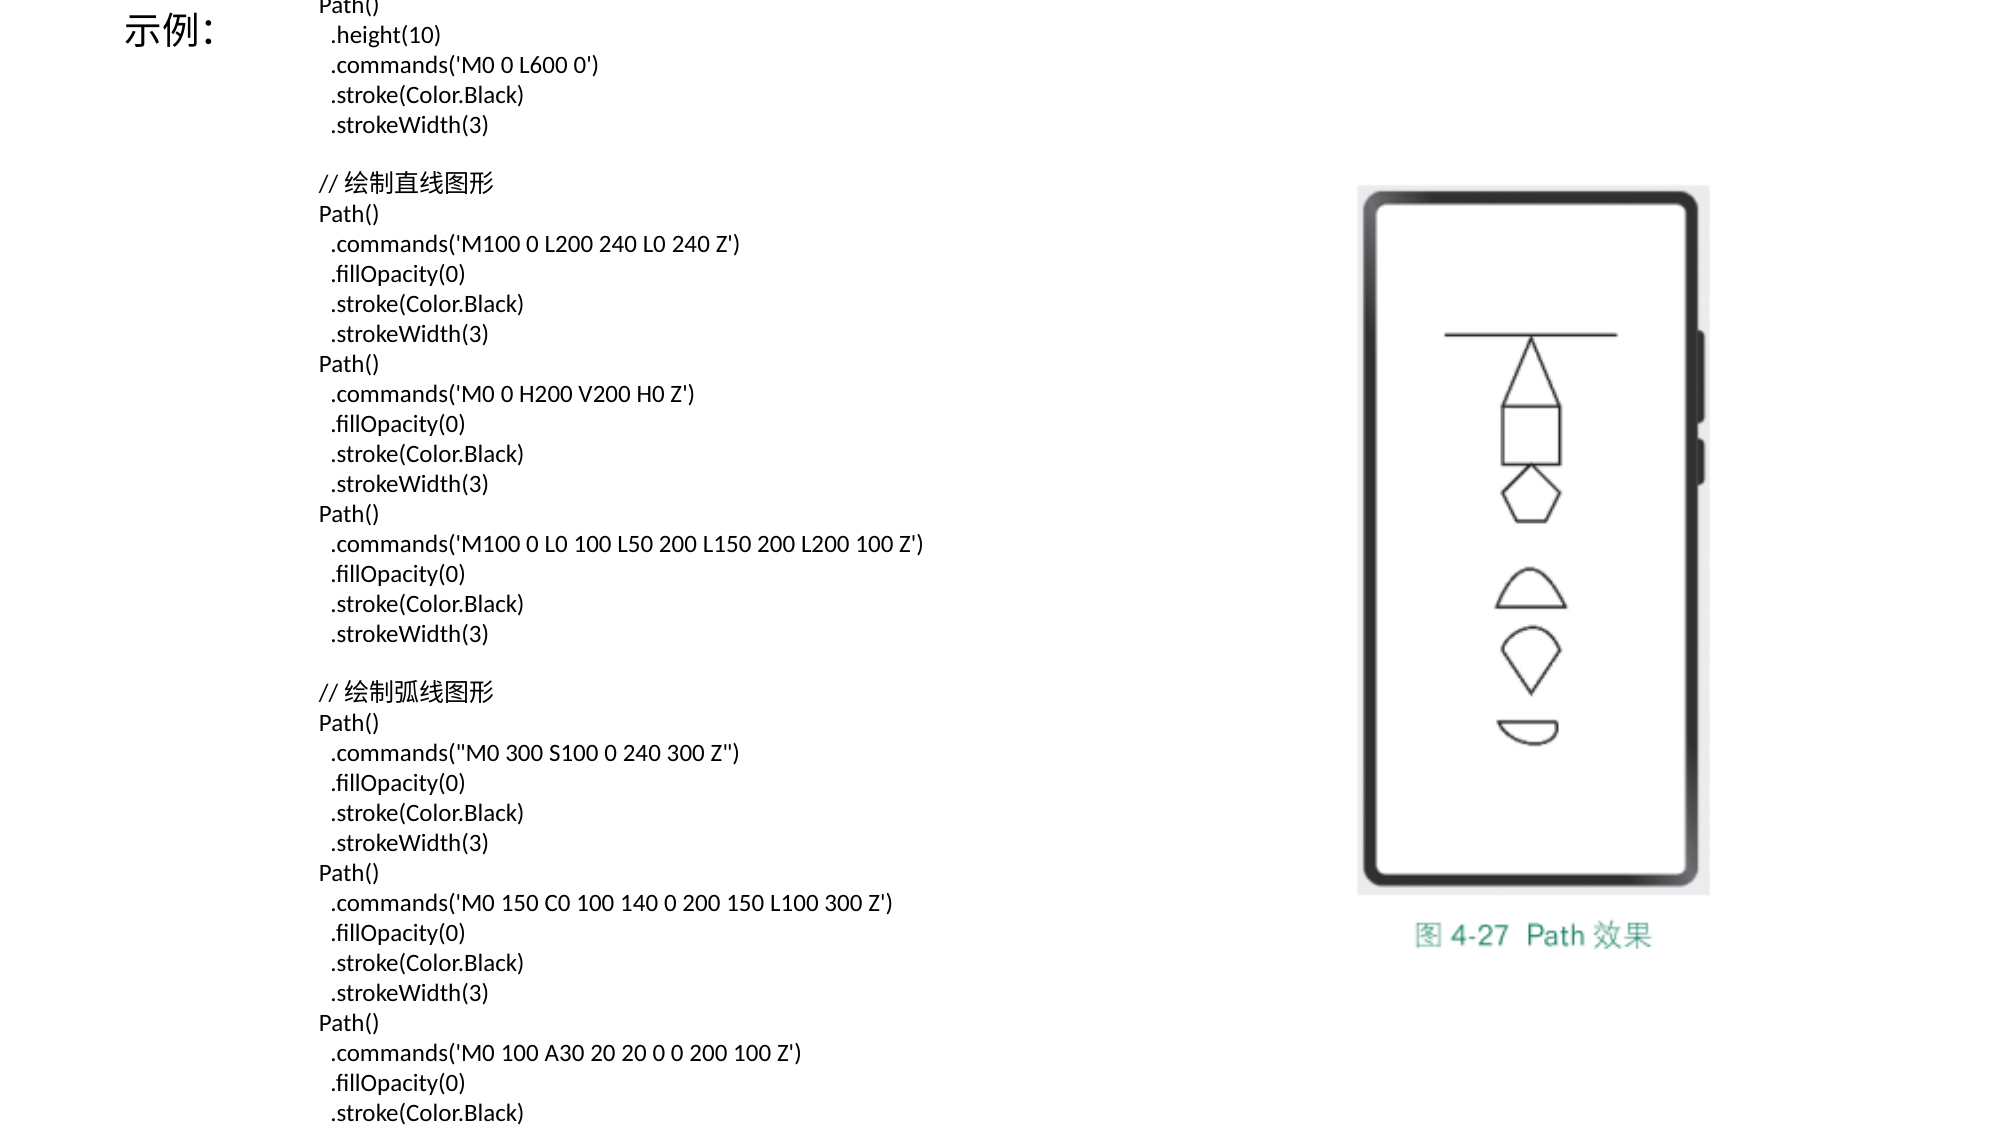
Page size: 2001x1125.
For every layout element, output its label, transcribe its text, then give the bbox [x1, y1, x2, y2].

picture [1314, 148, 1758, 981]
text_box //绘制一条长900px、宽3vp的直线 Path() .height(10) .commands('M0 0 L600 0') .stroke(Color.Black) .strokeWidth(3) //绘制直线图形 Path() .commands('M100 0 L200 240 L0 240 Z') .fillOpacity(0) .stroke(Color.Black) .strokeWidth(3) Path() .commands('M0 0 H200 V200 H0 Z') .fillOpacity(0) .stroke(Color.Black) .strokeWidth(3) Path() .commands('M100 0 L0 100 L50 200 L150 200 L200 100 Z') .fillOpacity(0) .stroke(Color.Black) .strokeWidth(3) //绘制弧线图形 Path() .commands("M0 300 S100 0 240 300 Z") .fillOpacity(0) .stroke(Color.Black) .strokeWidth(3) Path() .commands('M0 150 C0 100 140 0 200 150 L100 300 Z') .fillOpacity(0) .stroke(Color.Black) .strokeWidth(3) Path() .commands('M0 100 A30 20 20 0 0 200 100 Z') .fillOpacity(0) .stroke(Color.Black) .strokeWidth(3) [304, 0, 1505, 1125]
text_box 示例： [109, 0, 305, 60]
